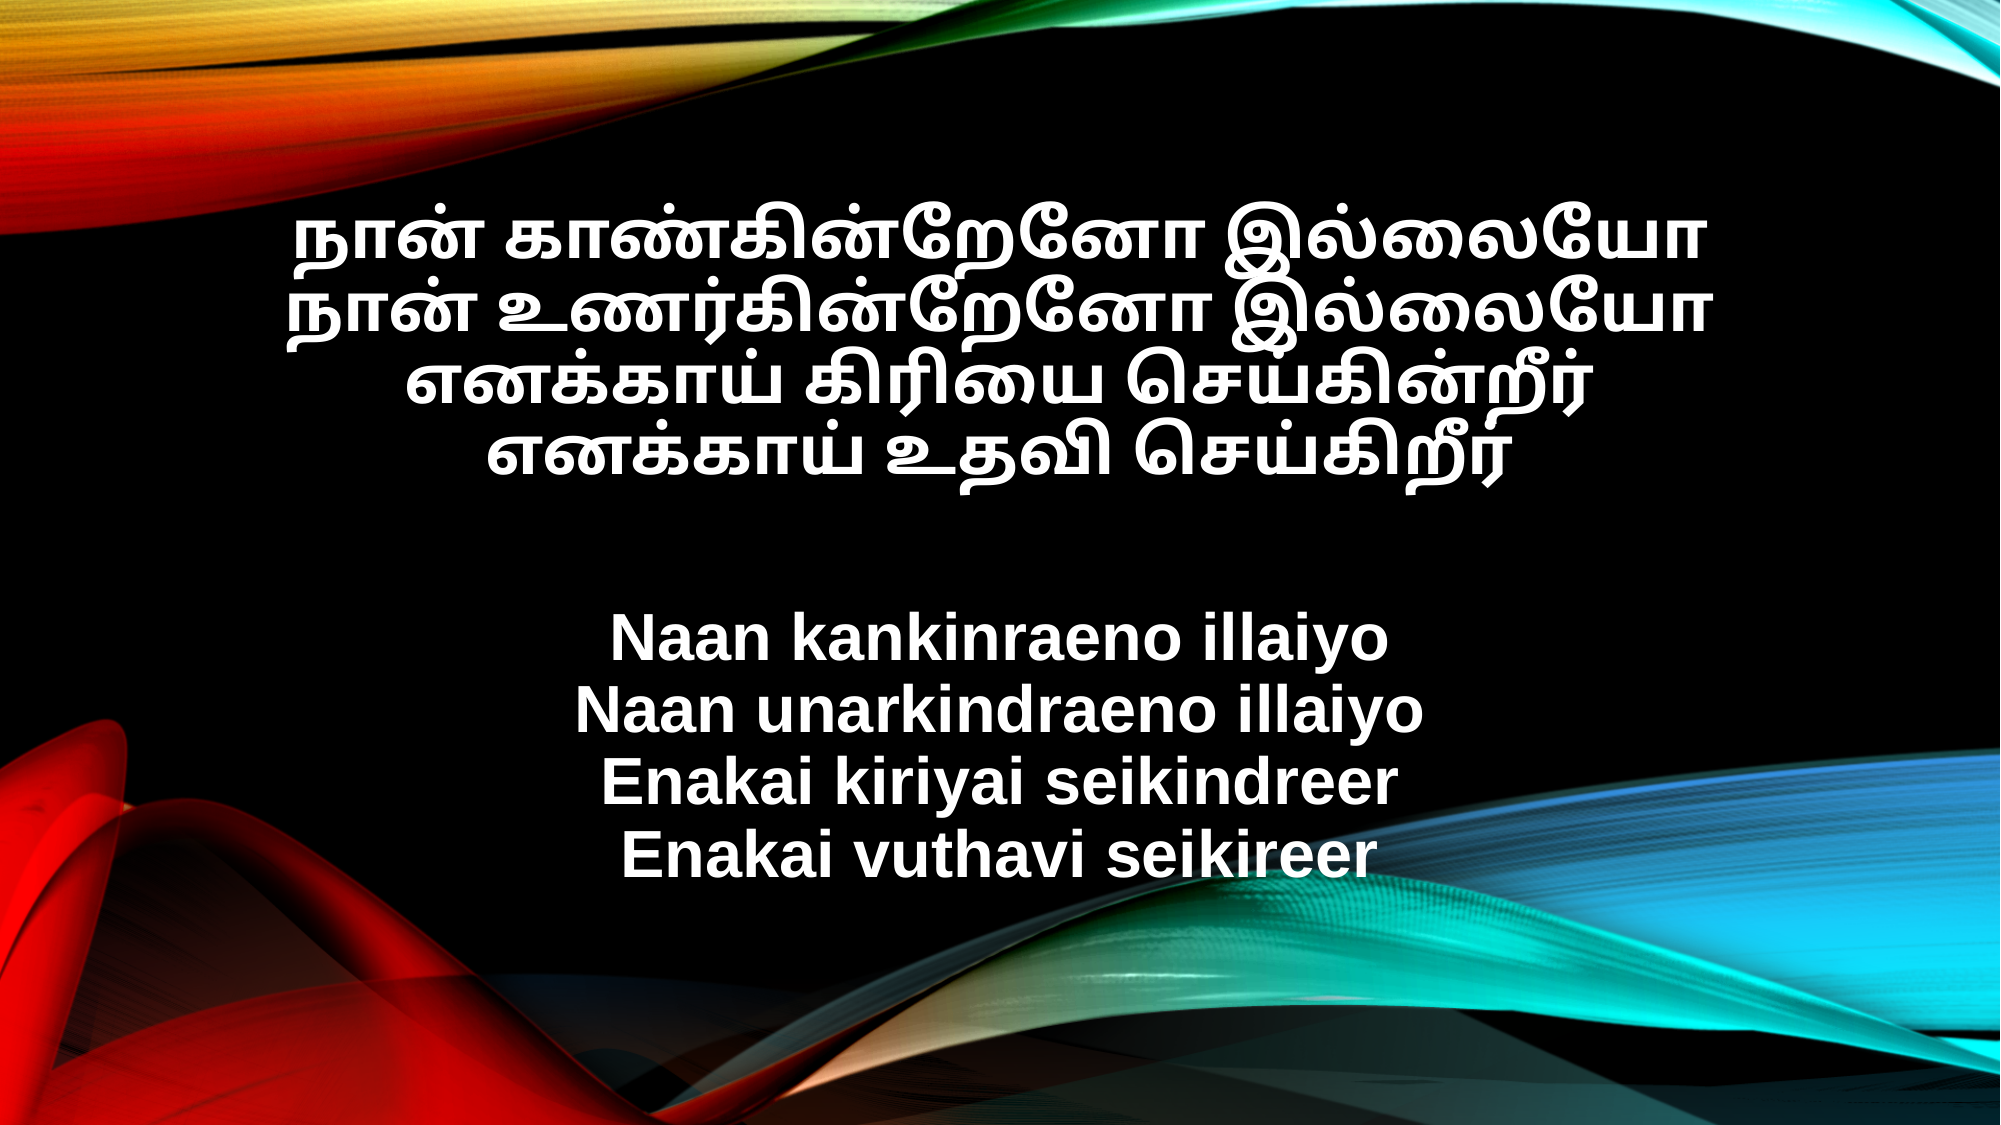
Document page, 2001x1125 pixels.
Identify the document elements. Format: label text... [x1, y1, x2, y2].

subtitle நான் காண்கின்றேனோ இல்லையோ நான் உணர்கின்றேனோ இல்லையோ எனக்காய் கிரியை செய்கின்றீர் எனக்காய் உதவி செய்கிறீர் Naan kankinraeno illaiyo Naan unarkindraeno illaiyo Enakai kiriyai seikindreer Enakai vuthavi seikireer [0, 0, 2000, 1125]
